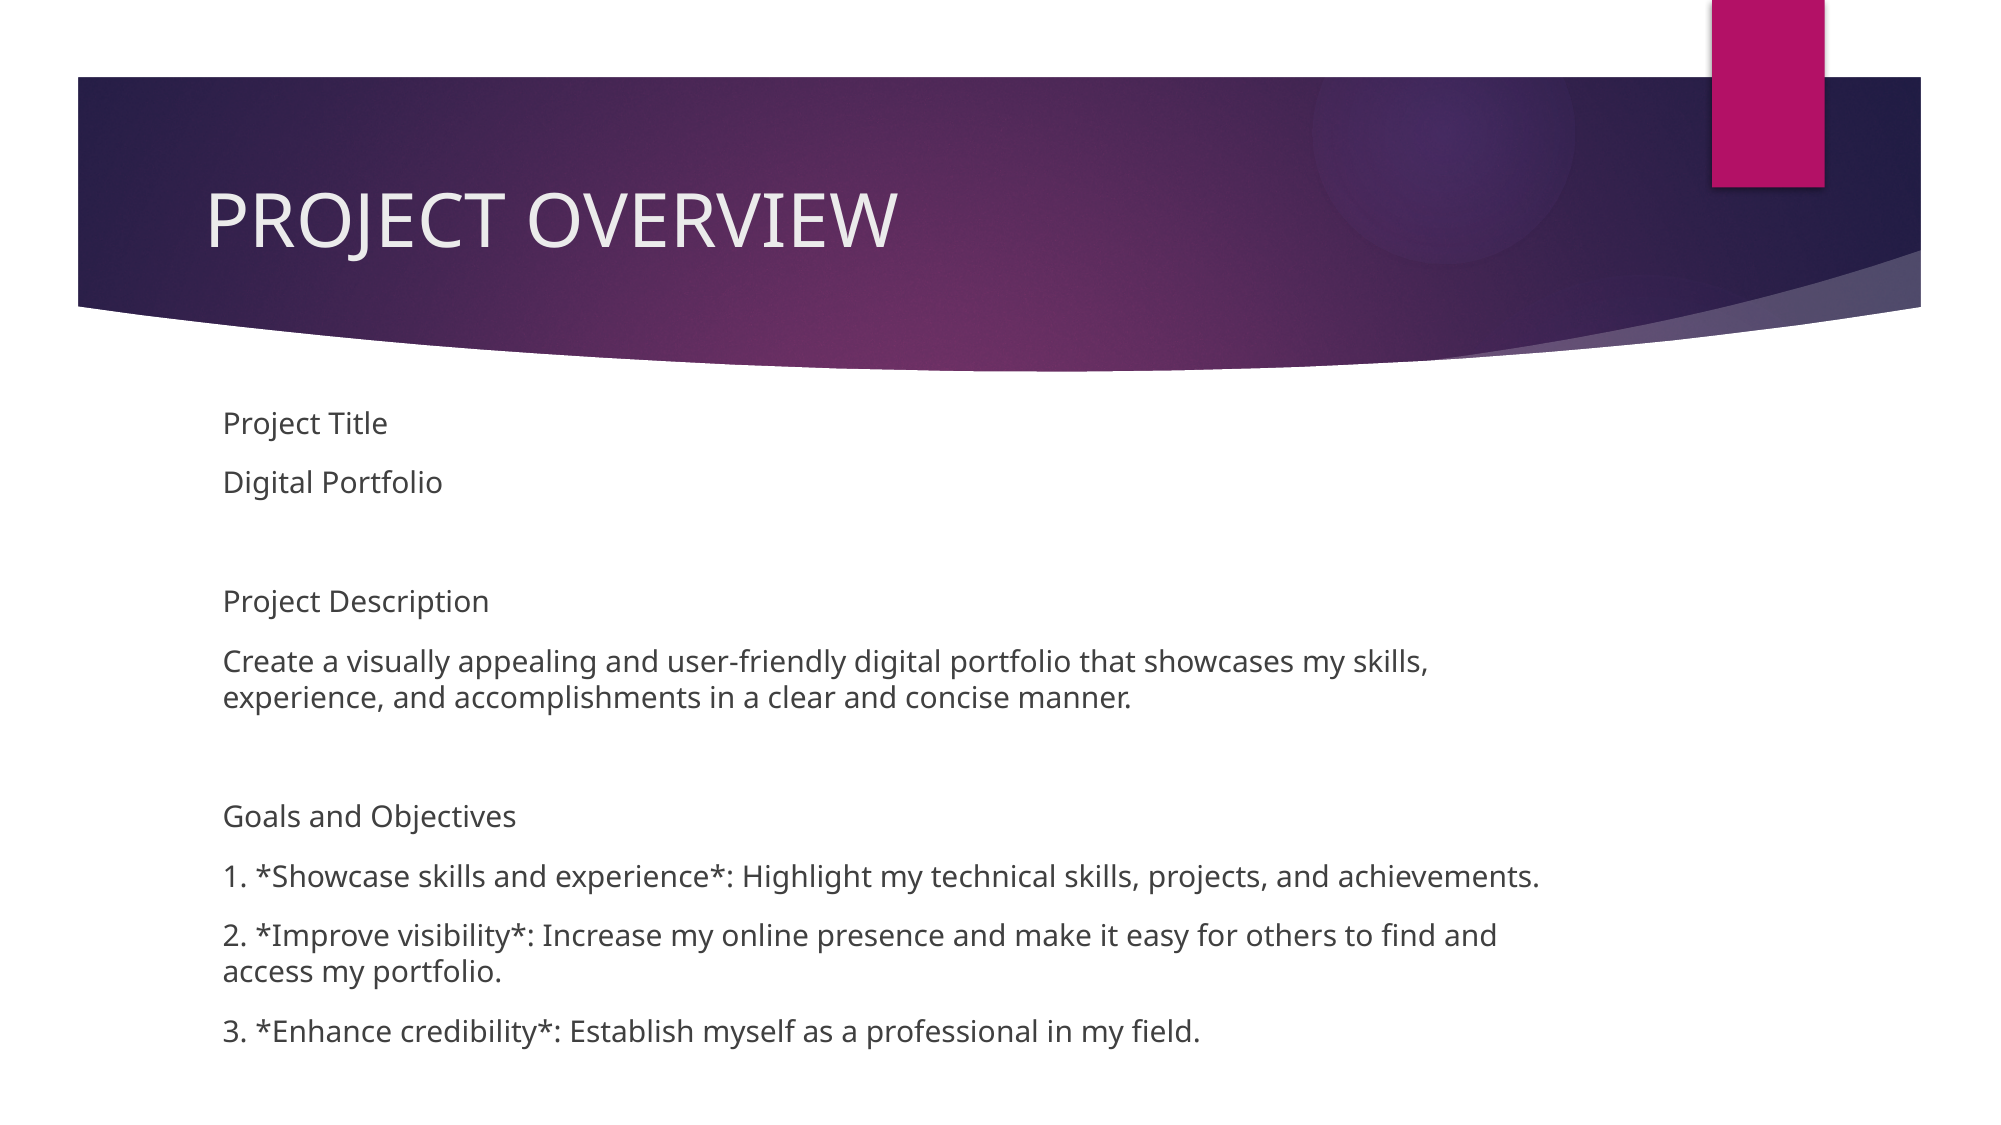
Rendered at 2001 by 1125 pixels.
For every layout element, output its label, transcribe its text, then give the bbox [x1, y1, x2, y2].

list Project Title Digital Portfolio Project Description Create a visually appealing and user-friendly digital portfolio that showcases my skills, experience, and accomplishments in a clear and concise manner. Goals and Objectives 1. *Showcase skills and experience*: Highlight my technical skills, projects, and achievements. 2. *Improve visibility*: Increase my online presence and make it easy for others to find and access my portfolio. 3. *Enhance credibility*: Establish myself as a professional in my field. [207, 396, 1608, 1062]
title PROJECT OVERVIEW [189, 159, 1627, 276]
